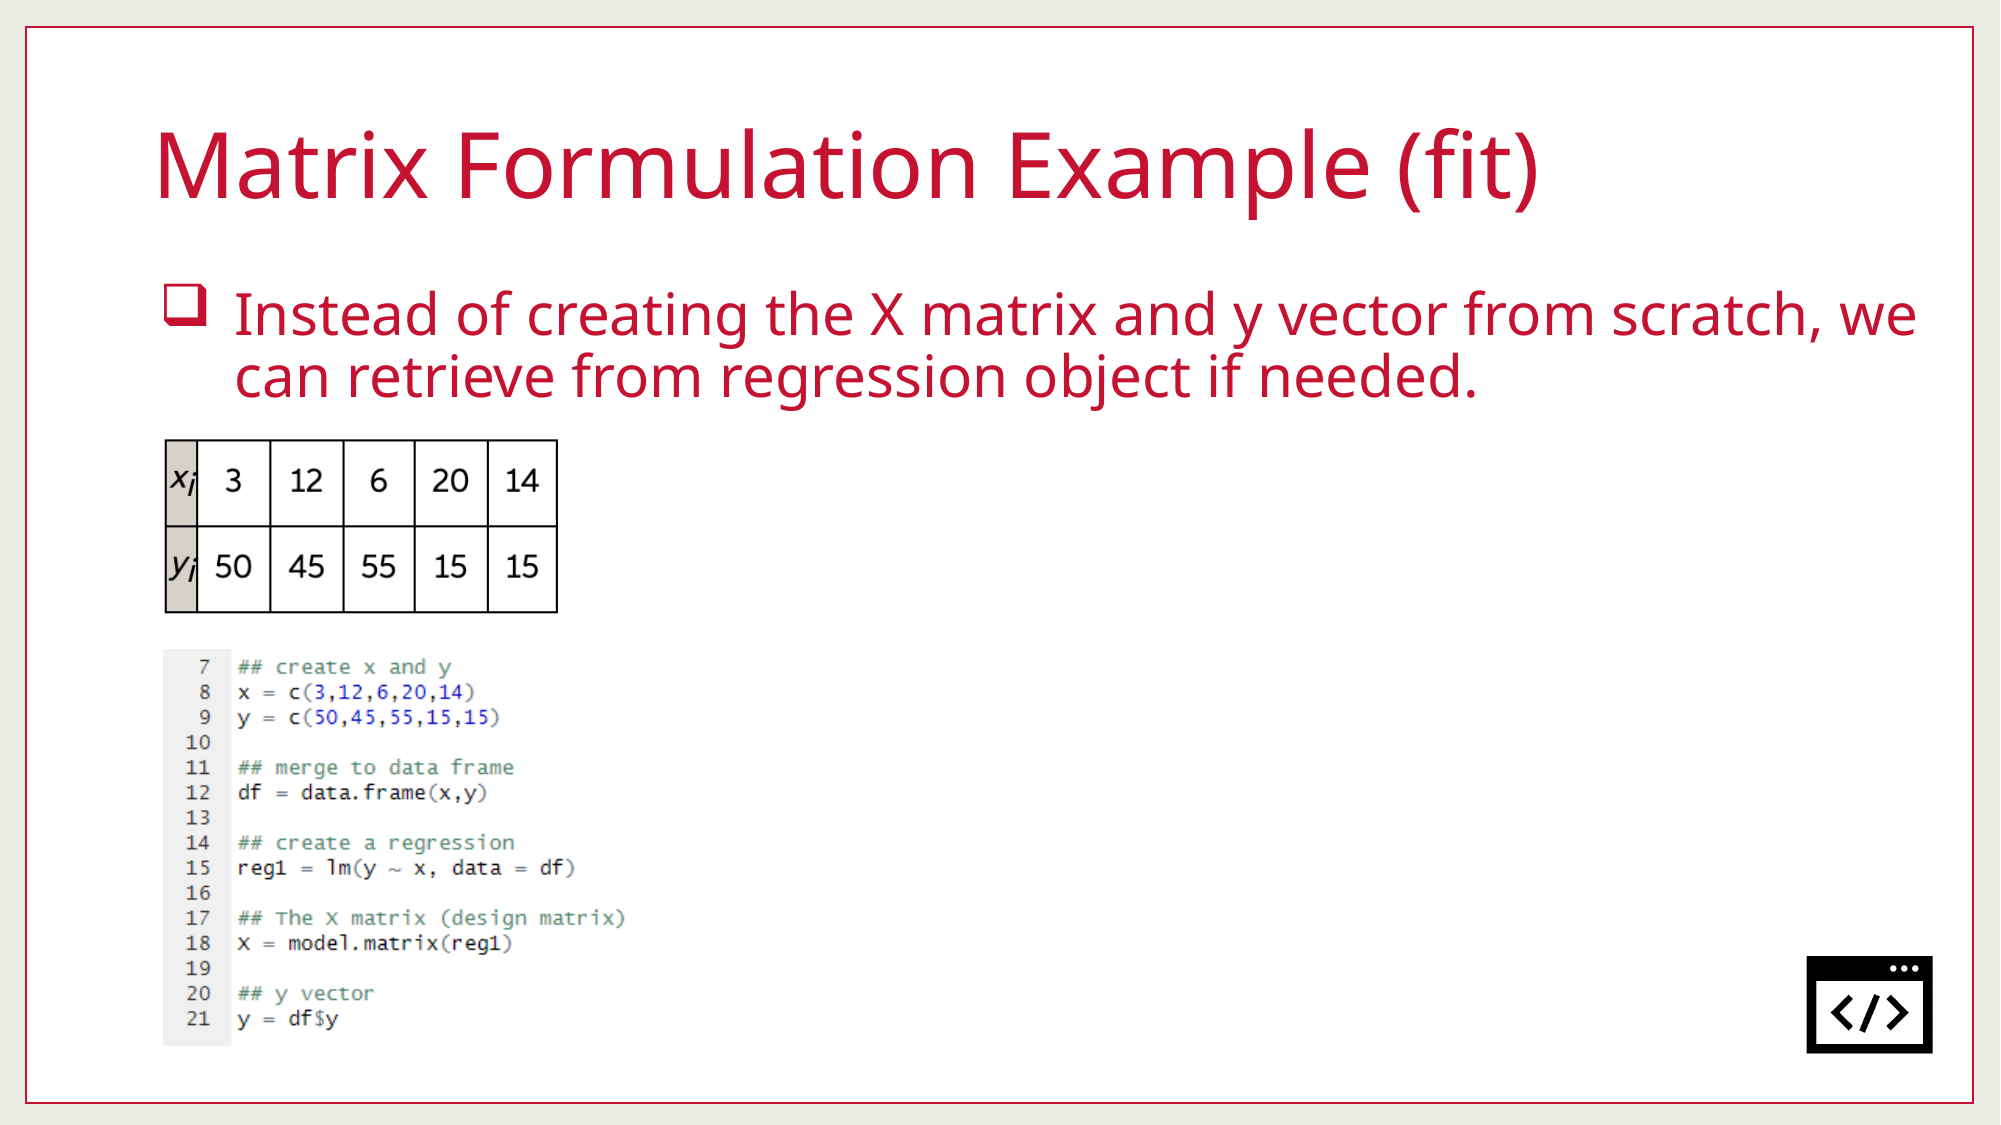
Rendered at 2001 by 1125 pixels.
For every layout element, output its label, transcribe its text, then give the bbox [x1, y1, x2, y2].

picture [1793, 929, 1945, 1080]
picture [162, 649, 640, 1046]
picture [148, 431, 581, 629]
list Instead of creating the X matrix and y vector from scratch, we can retrieve from regression object if needed. [144, 277, 1962, 425]
title Matrix Formulation Example (fit) [137, 59, 1945, 278]
